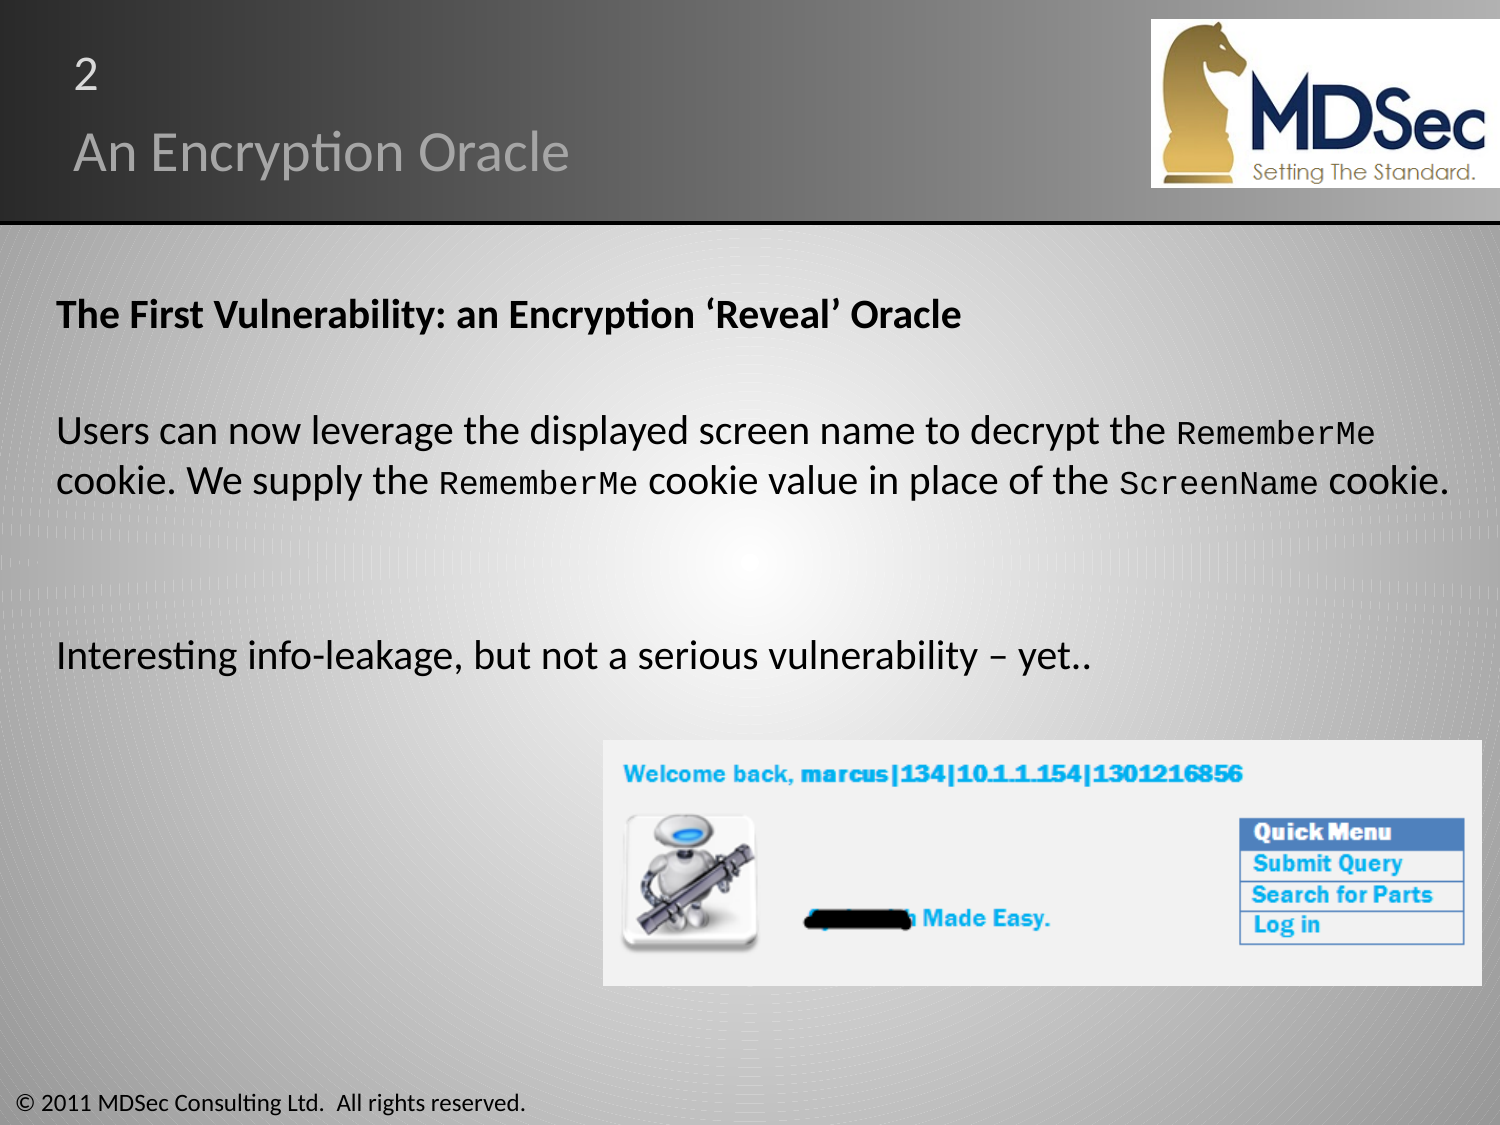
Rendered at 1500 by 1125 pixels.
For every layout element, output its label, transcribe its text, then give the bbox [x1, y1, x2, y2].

list An Encryption Oracle [58, 105, 1149, 176]
picture [602, 739, 1482, 986]
list The First Vulnerability: an Encryption ‘Reveal’ Oracle Users can now leverage the displayed screen name to decrypt the RememberMe cookie. We supply the RememberMe cookie value in place of the ScreenName cookie. Interesting info-leakage, but not a serious vulnerability – yet.. [41, 278, 1471, 1065]
title 2 [58, 33, 1149, 105]
picture [1151, 19, 1500, 188]
